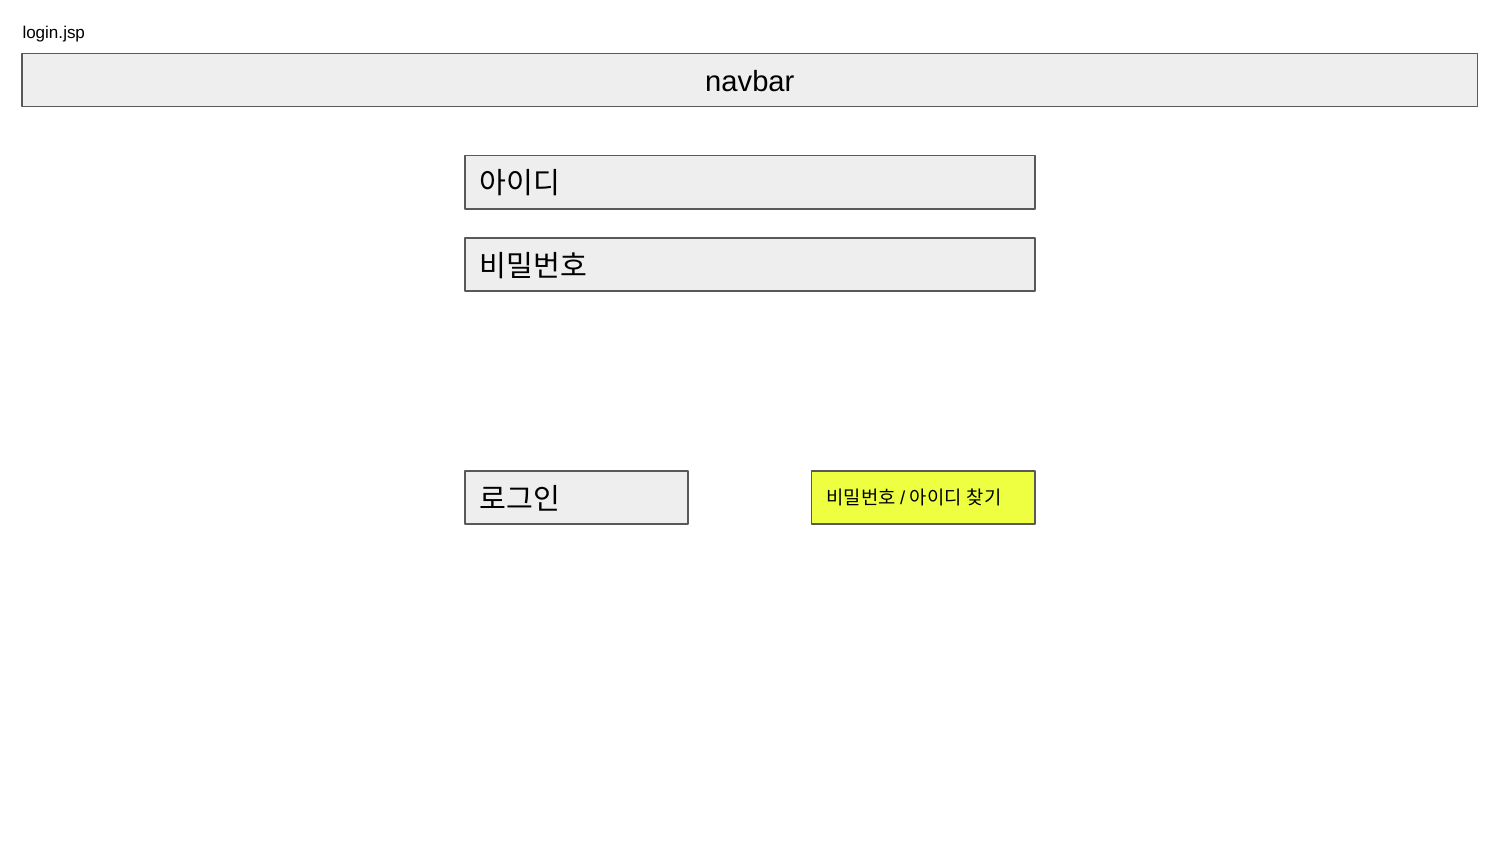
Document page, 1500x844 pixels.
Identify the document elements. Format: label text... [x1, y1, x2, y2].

text_box navbar [22, 53, 1478, 107]
text_box 비밀번호 [464, 237, 1036, 292]
text_box 아이디 [464, 155, 1036, 209]
text_box 로그인 [464, 470, 689, 525]
text_box 비밀번호/아이디 찾기 [811, 470, 1036, 525]
title login.jsp [7, 6, 160, 54]
